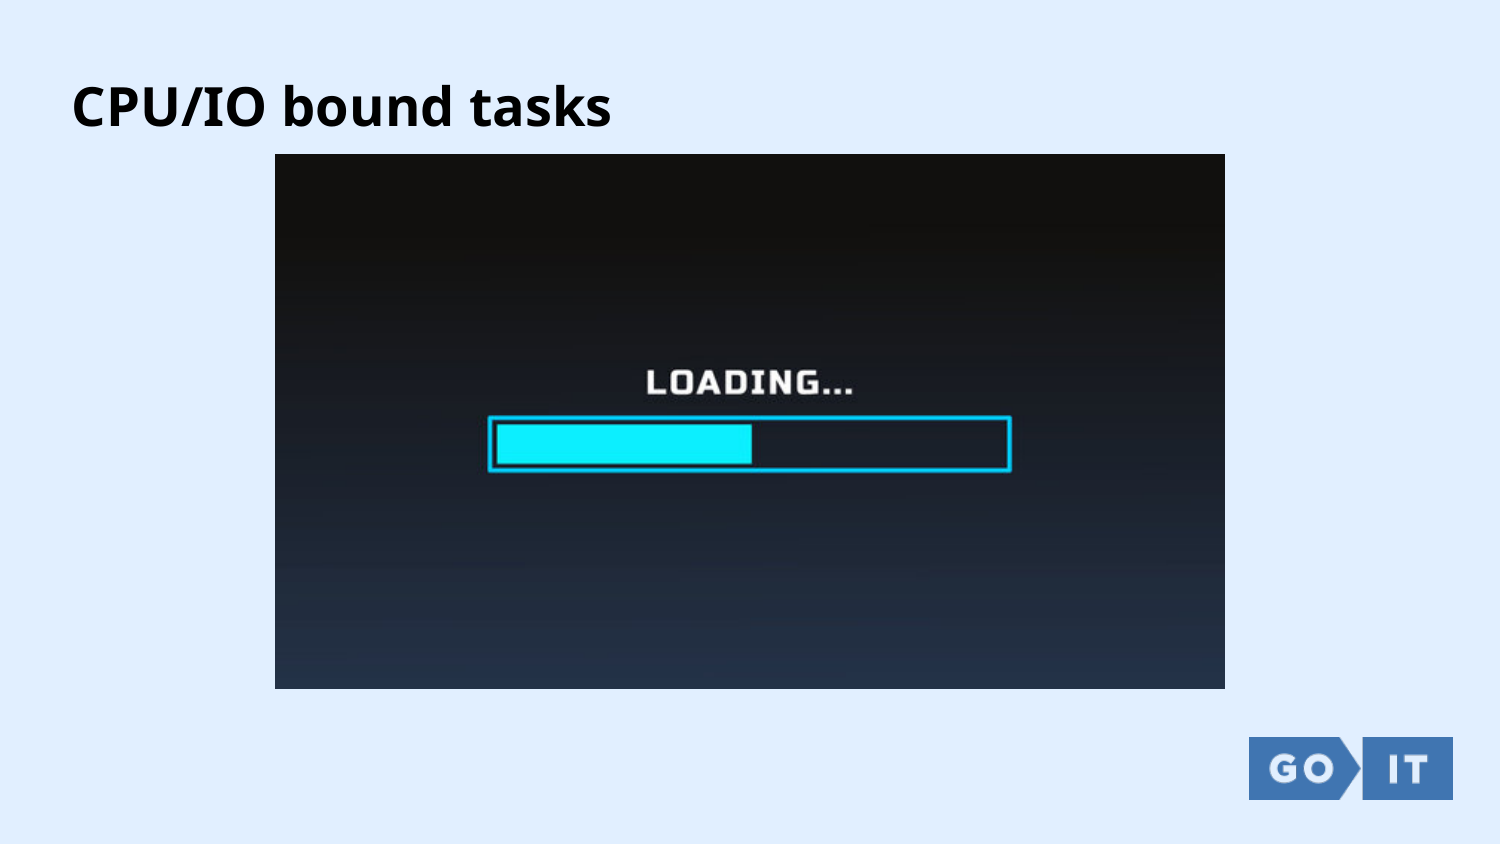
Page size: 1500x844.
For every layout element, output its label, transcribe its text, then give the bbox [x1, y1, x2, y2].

picture [1249, 737, 1453, 800]
text_box CPU/IO bound tasks [56, 57, 1166, 153]
picture [275, 154, 1225, 690]
